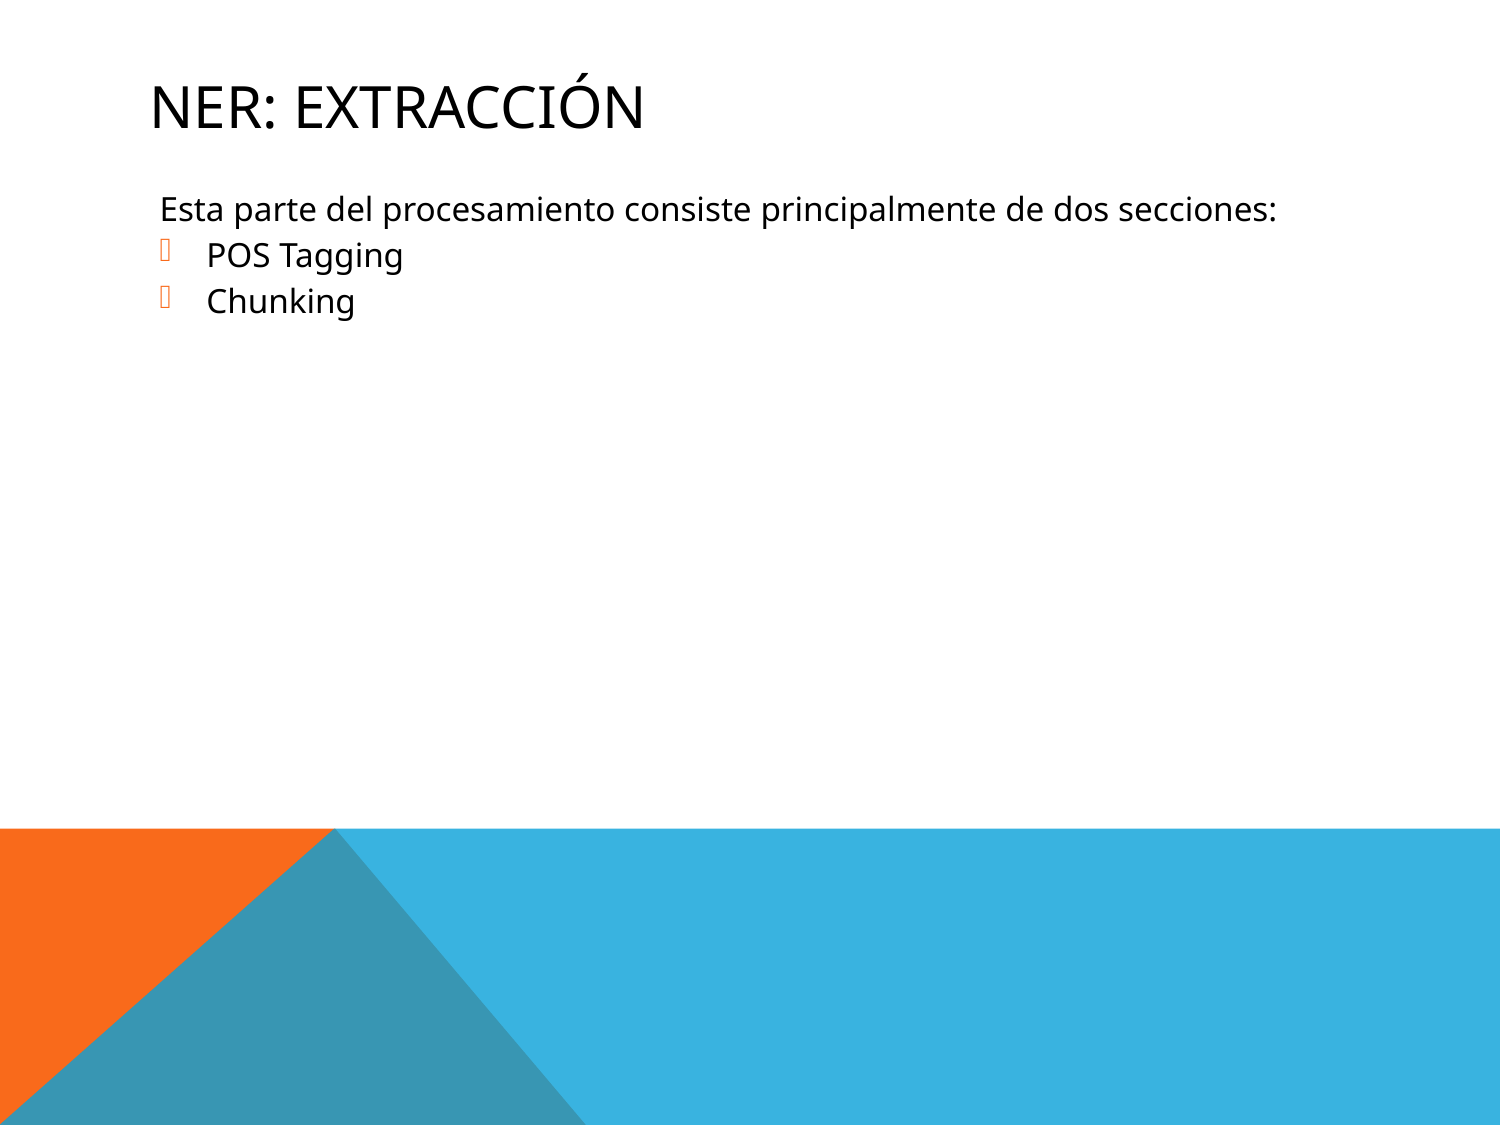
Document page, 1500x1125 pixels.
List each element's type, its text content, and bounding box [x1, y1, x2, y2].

text_box Esta parte del procesamiento consiste principalmente de dos secciones: POS Tagging Chunking [135, 180, 1369, 768]
text_box NER: Extracción [135, 60, 1369, 150]
